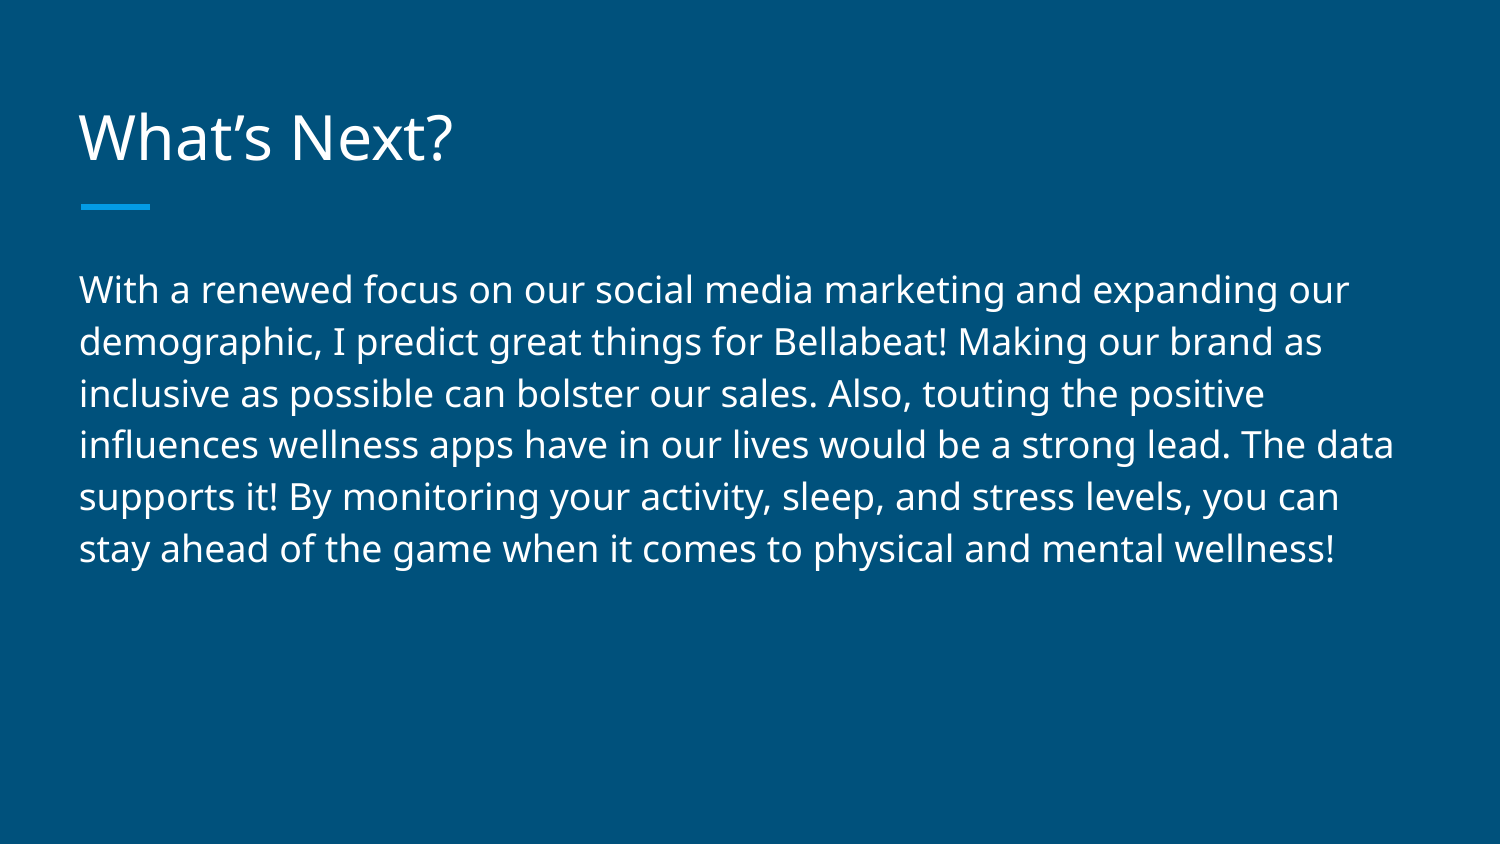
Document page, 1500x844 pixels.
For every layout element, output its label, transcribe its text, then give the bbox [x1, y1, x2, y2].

title What’s Next? [63, 75, 1437, 188]
list With a renewed focus on our social media marketing and expanding our demographic, I predict great things for Bellabeat! Making our brand as inclusive as possible can bolster our sales. Also, touting the positive influences wellness apps have in our lives would be a strong lead. The data supports it! By monitoring your activity, sleep, and stress levels, you can stay ahead of the game when it comes to physical and mental wellness! [63, 244, 1437, 750]
